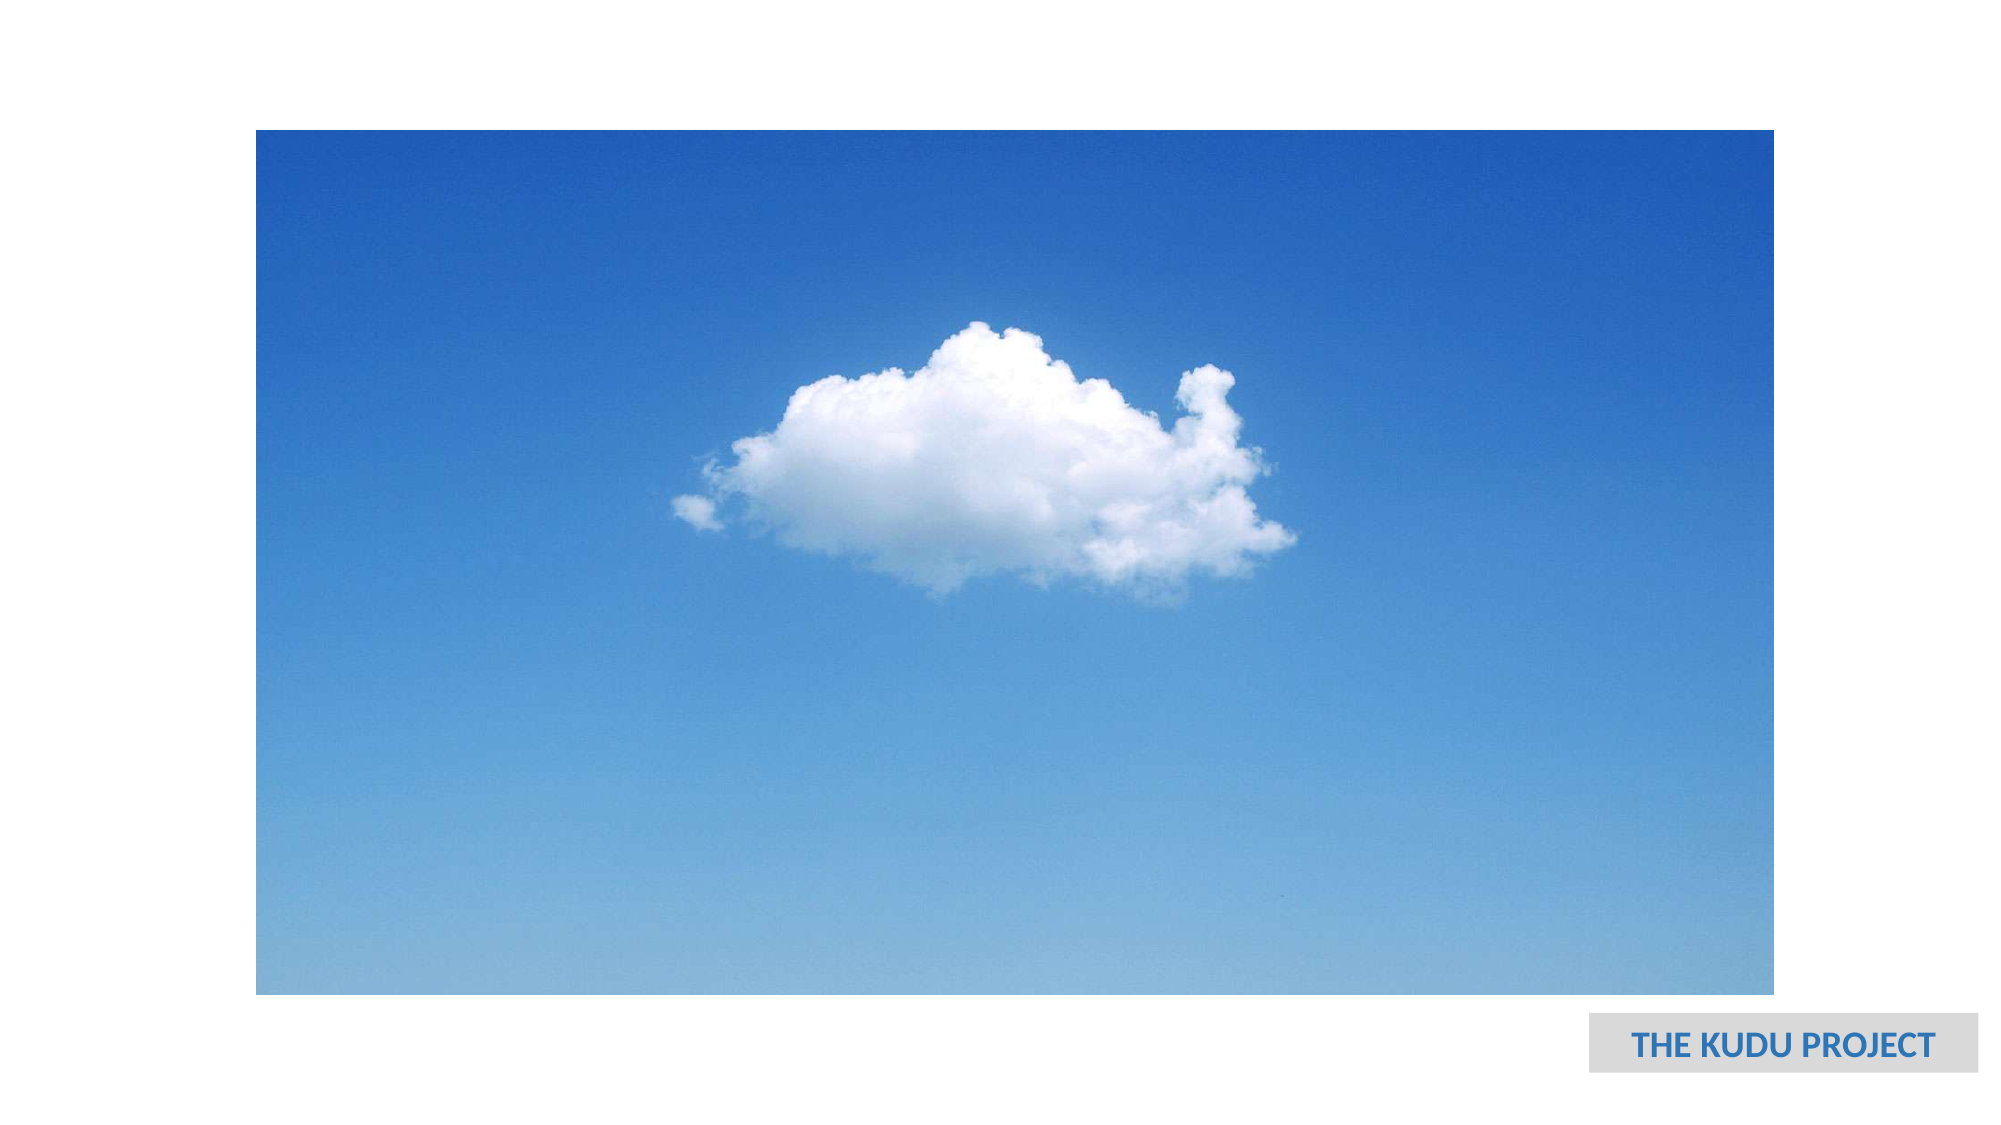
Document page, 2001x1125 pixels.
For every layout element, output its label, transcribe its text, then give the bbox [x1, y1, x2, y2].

text_box THE KUDU PROJECT [1589, 1012, 1979, 1073]
picture [256, 130, 1774, 995]
